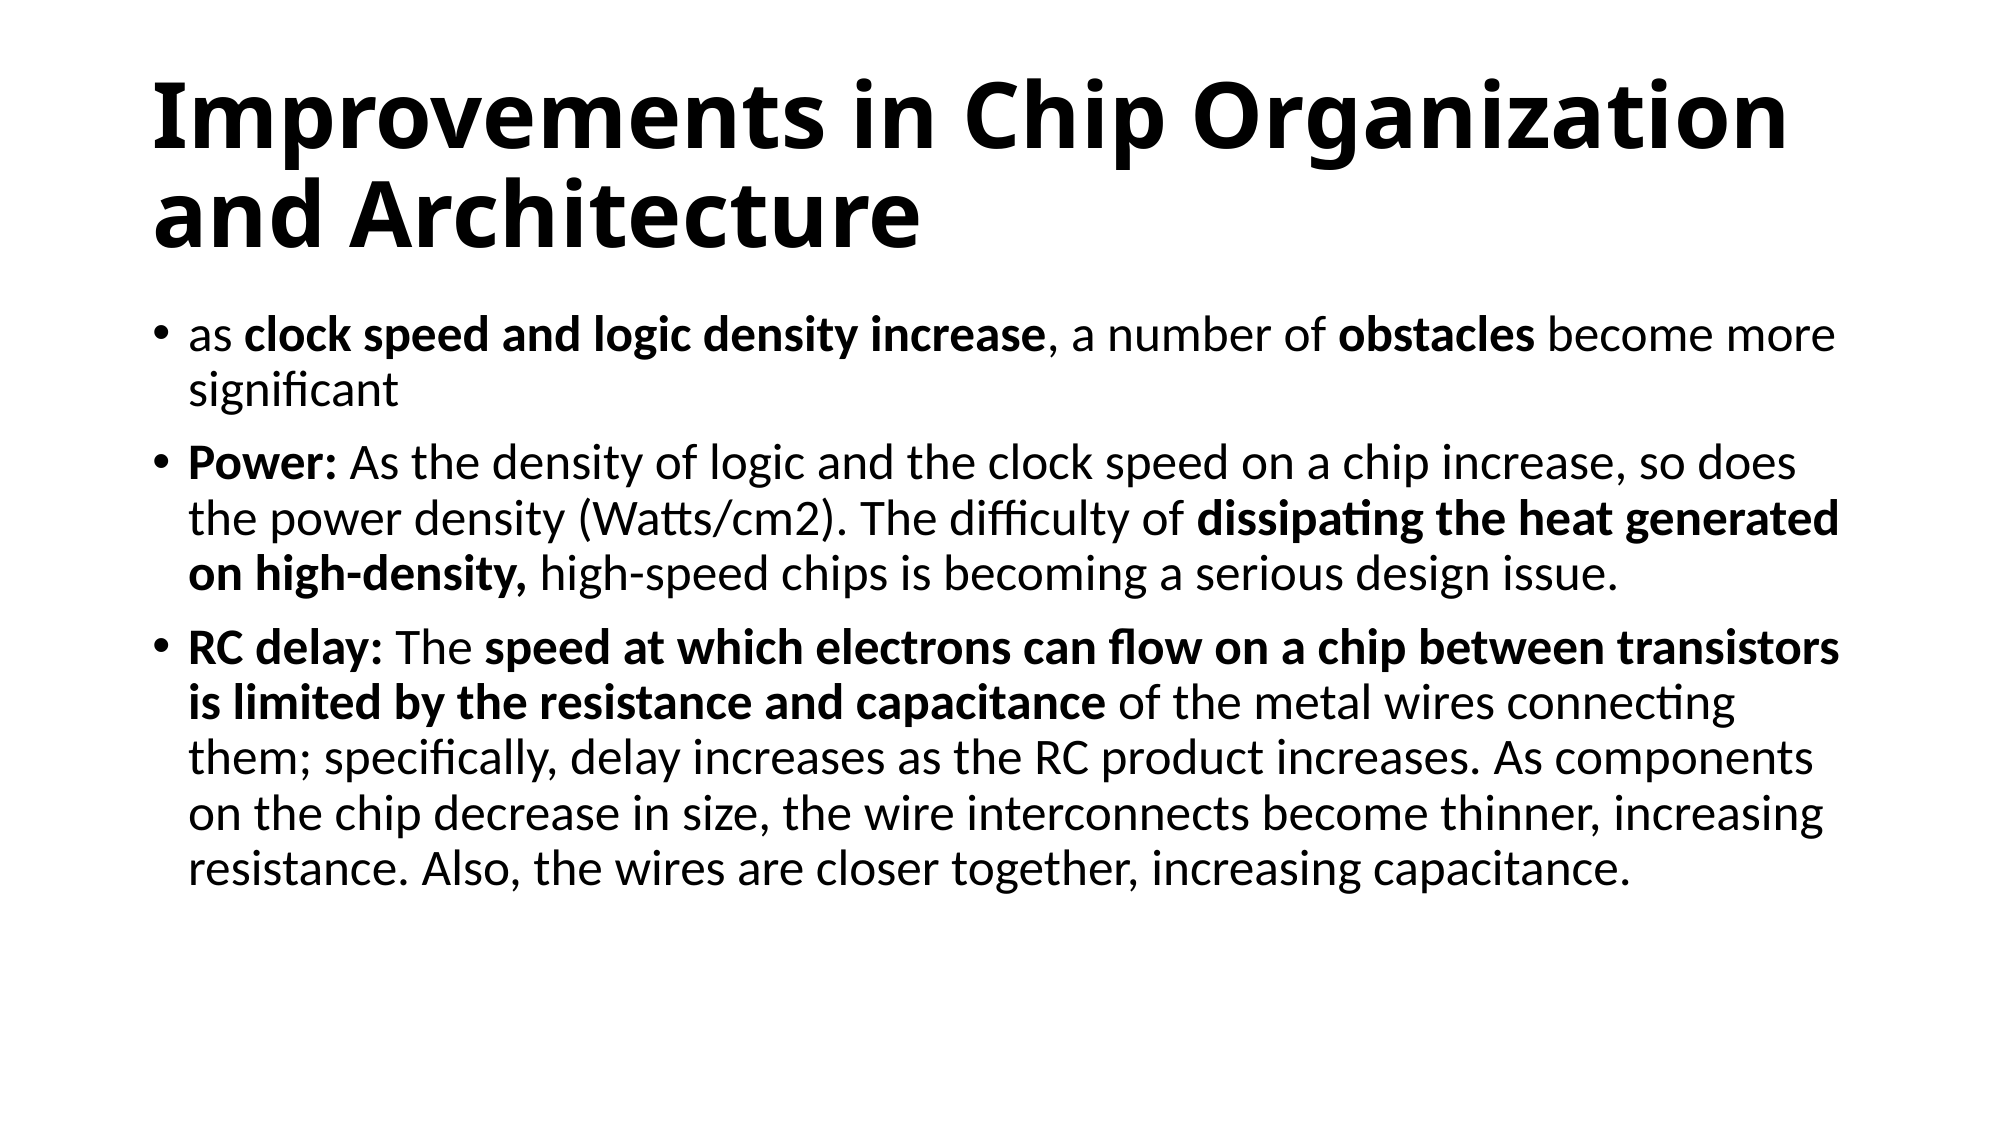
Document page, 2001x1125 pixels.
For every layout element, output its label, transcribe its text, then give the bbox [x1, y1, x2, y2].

title Improvements in Chip Organization and Architecture [137, 59, 1863, 278]
list as clock speed and logic density increase, a number of obstacles become more significant Power: As the density of logic and the clock speed on a chip increase, so does the power density (Watts/cm2). The difficulty of dissipating the heat generated on high-density, high-speed chips is becoming a serious design issue. RC delay: The speed at which electrons can flow on a chip between transistors is limited by the resistance and capacitance of the metal wires connecting them; specifically, delay increases as the RC product increases. As components on the chip decrease in size, the wire interconnects become thinner, increasing resistance. Also, the wires are closer together, increasing capacitance. [137, 299, 1863, 1014]
